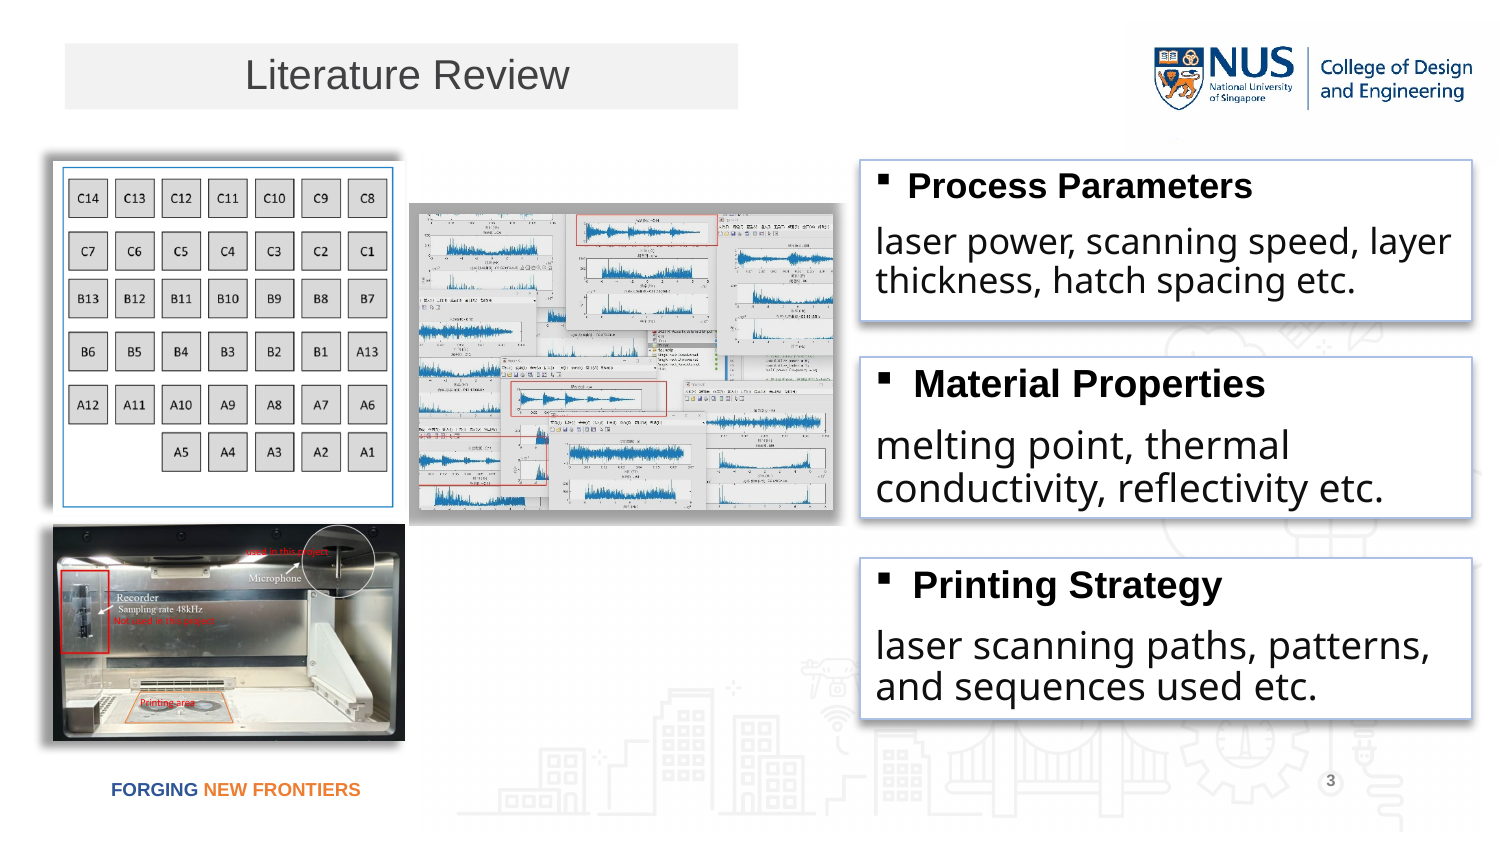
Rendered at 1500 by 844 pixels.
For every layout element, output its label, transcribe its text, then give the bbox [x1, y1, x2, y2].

picture [419, 213, 845, 510]
text_box Material Properties melting point, thermal conductivity, reflectivity etc. [859, 356, 1473, 519]
text_box Printing Strategy laser scanning paths, patterns, and sequences used etc. [859, 557, 1473, 720]
title Literature Review [64, 43, 739, 110]
text_box Process Parameters laser power, scanning speed, layer thickness, hatch spacing etc. [859, 159, 1473, 322]
picture [1124, 19, 1500, 166]
picture [52, 161, 405, 515]
picture [52, 524, 405, 741]
